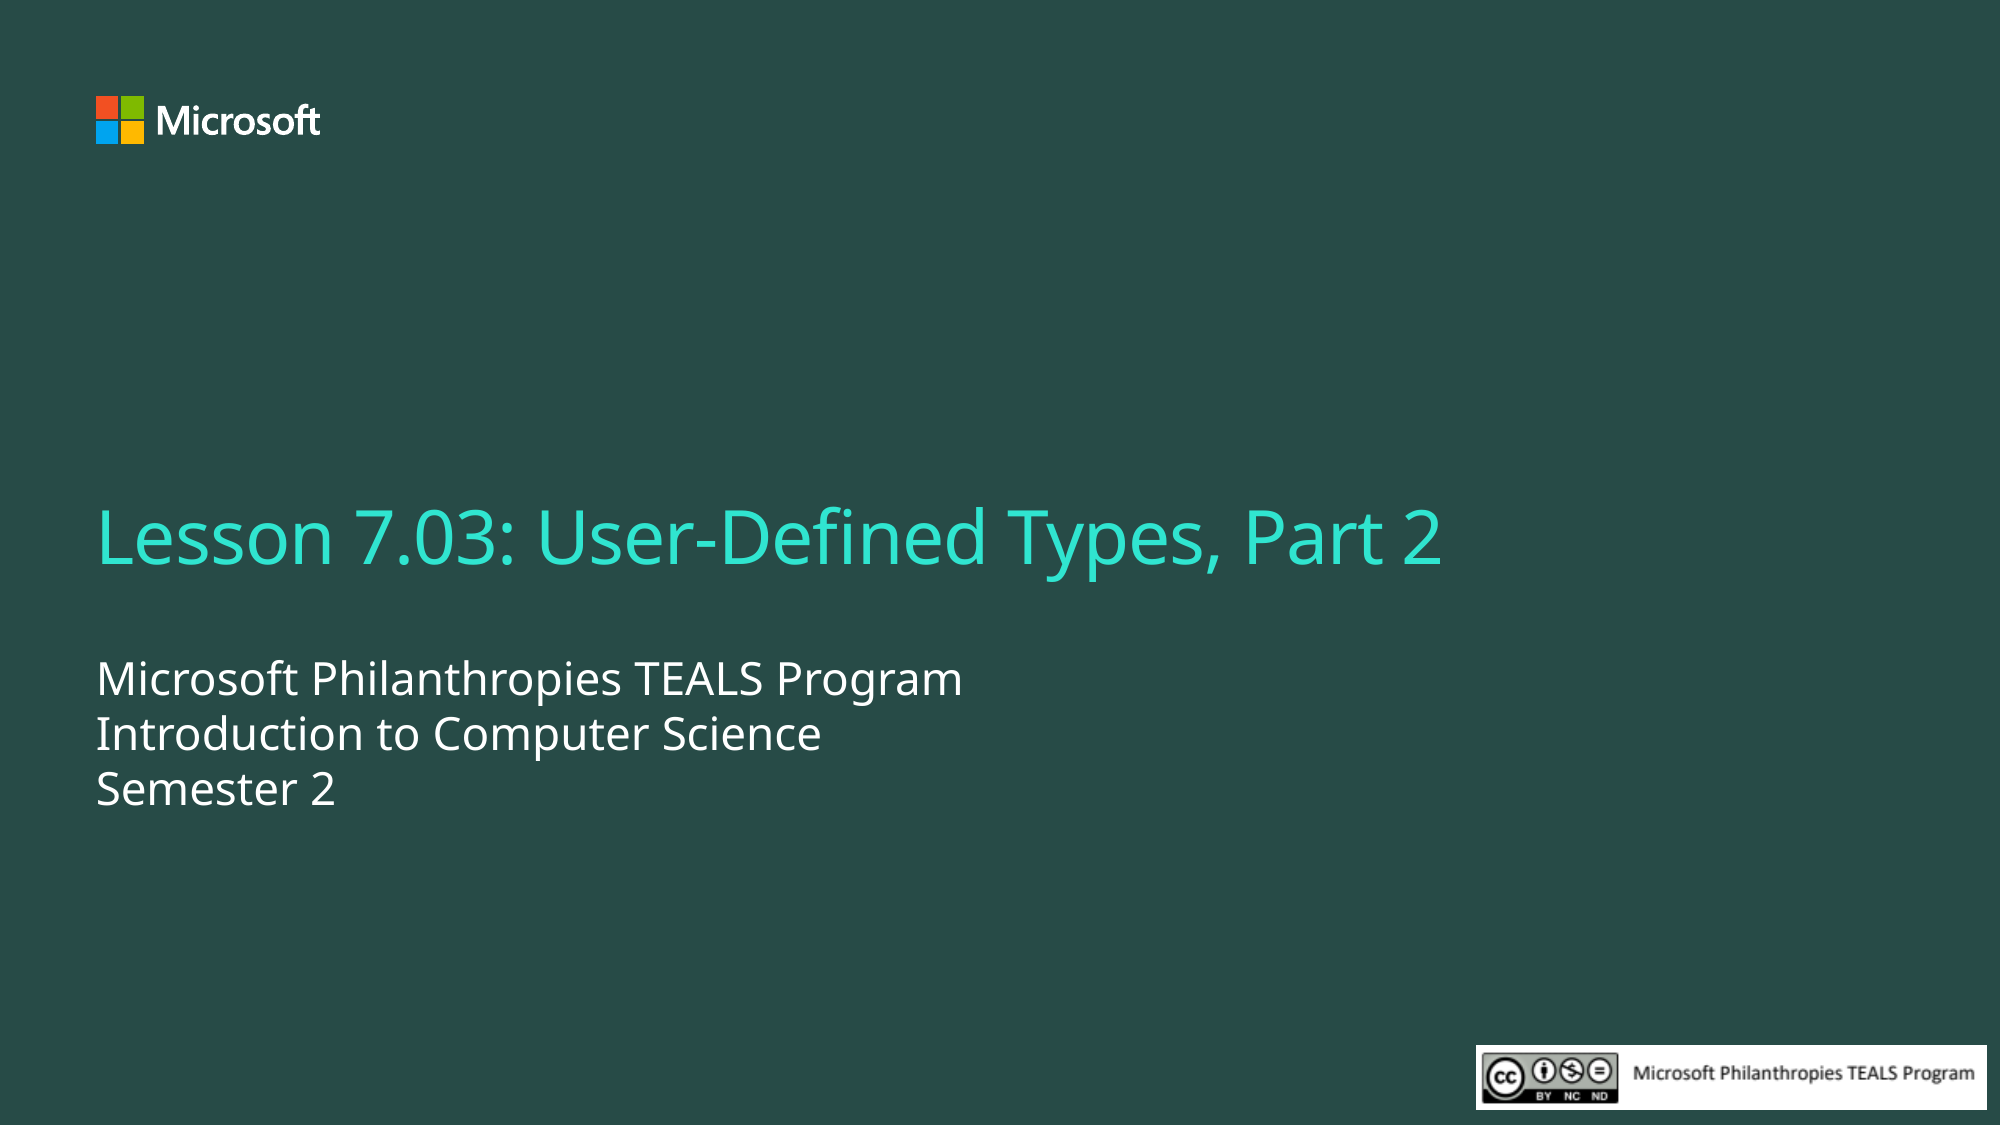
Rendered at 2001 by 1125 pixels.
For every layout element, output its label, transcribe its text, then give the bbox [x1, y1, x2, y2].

picture [1476, 1045, 1987, 1110]
title Lesson 7.03: User-Defined Types, Part 2 [95, 488, 1596, 580]
list Microsoft Philanthropies TEALS Program Introduction to Computer Science Semester 2 [95, 650, 1596, 1125]
